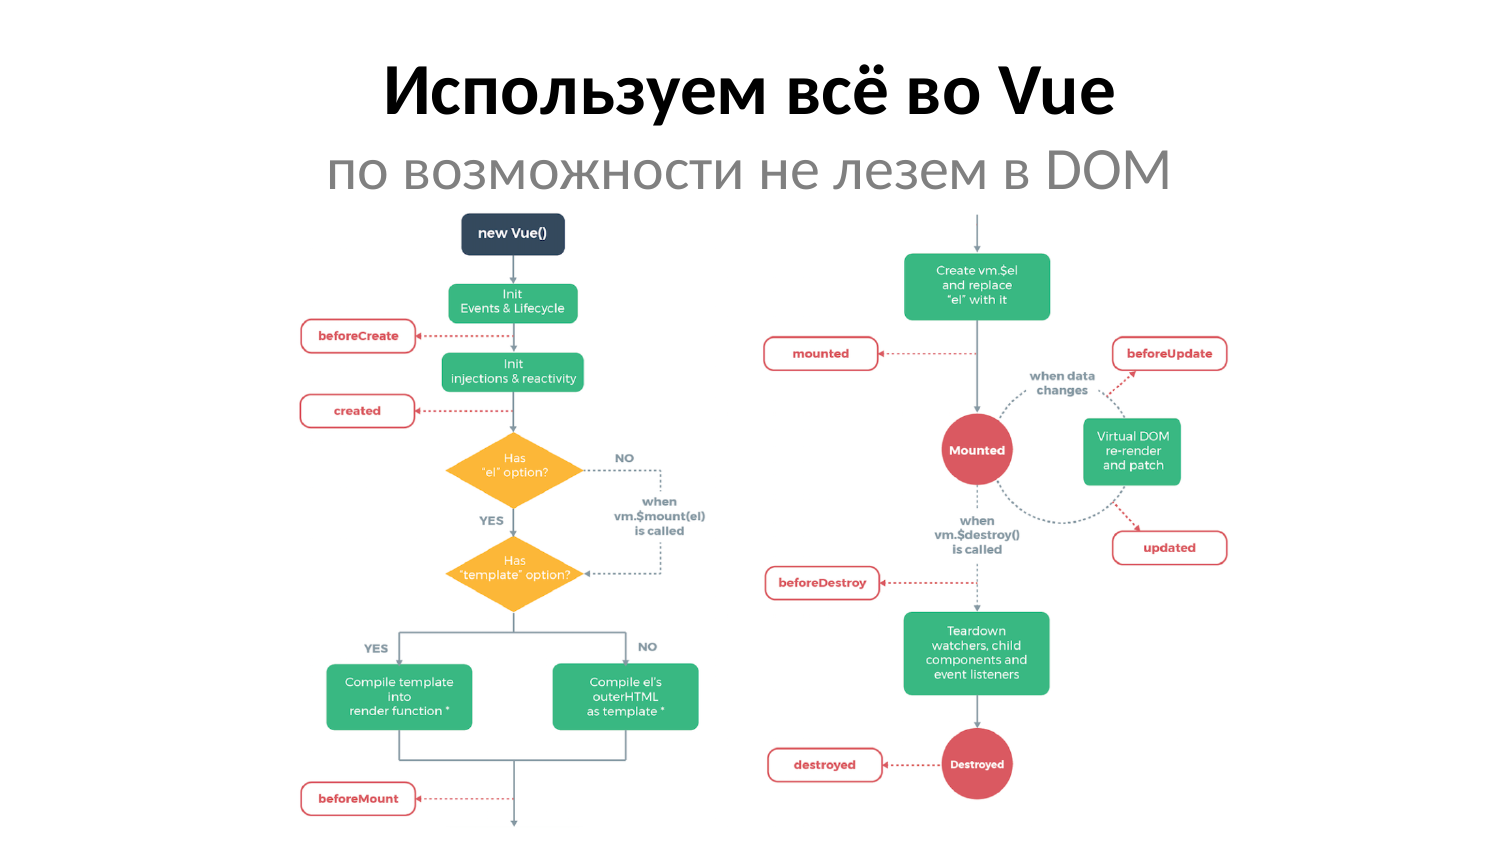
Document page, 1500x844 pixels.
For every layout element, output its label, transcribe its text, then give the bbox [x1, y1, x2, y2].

title Используем всё во Vue по возможности не лезем в DOM [75, 33, 1425, 210]
picture [289, 208, 1235, 833]
